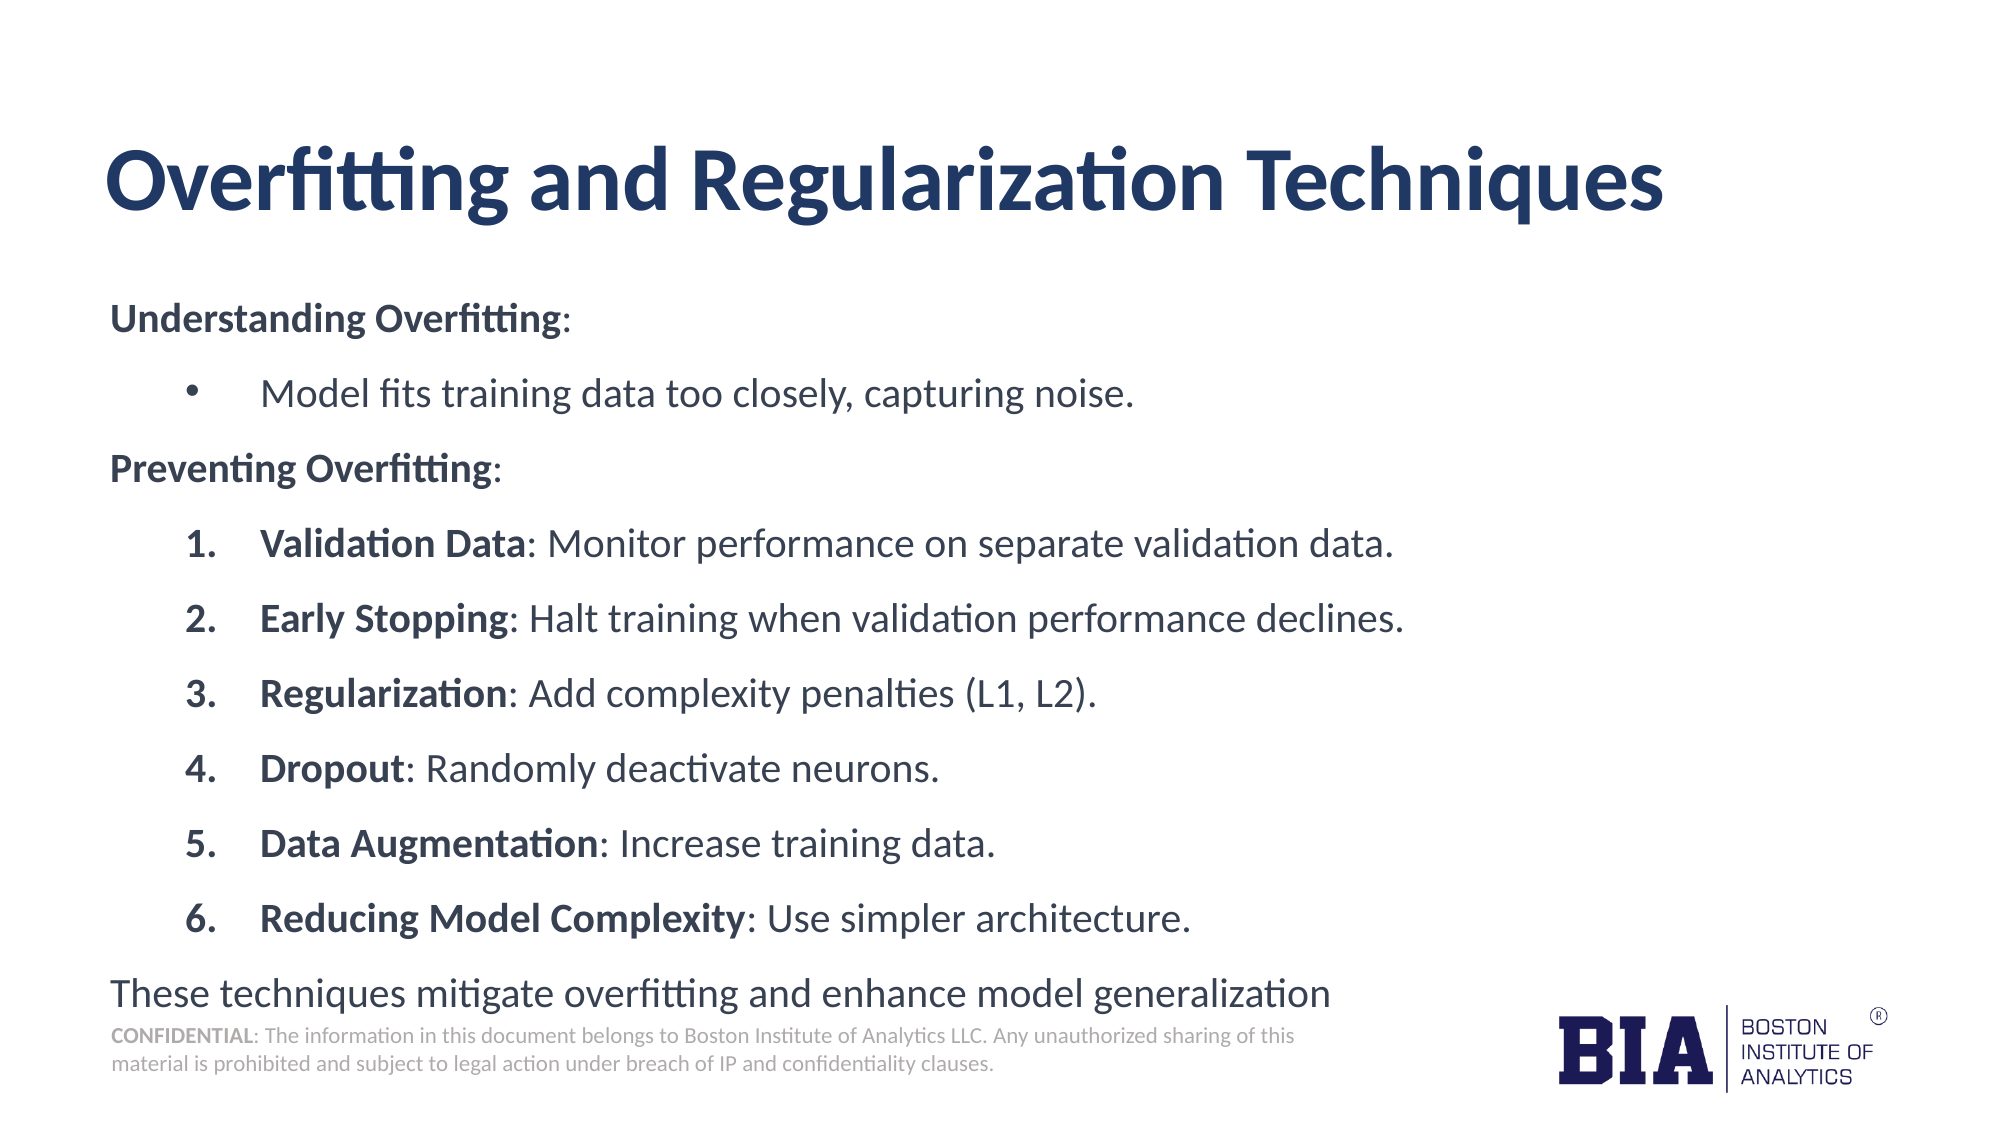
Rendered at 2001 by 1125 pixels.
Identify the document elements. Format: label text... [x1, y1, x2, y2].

text_box Understanding Overfitting: Model fits training data too closely, capturing noise. Preventing Overfitting: Validation Data: Monitor performance on separate validation data. Early Stopping: Halt training when validation performance declines. Regularization: Add complexity penalties (L1, L2). Dropout: Randomly deactivate neurons. Data Augmentation: Increase training data. Reducing Model Complexity: Use simpler architecture. These techniques mitigate overfitting and enhance model generalization [95, 257, 1809, 1023]
picture [1557, 1003, 1889, 1094]
text_box Overfitting and Regularization Techniques [103, 129, 1897, 231]
